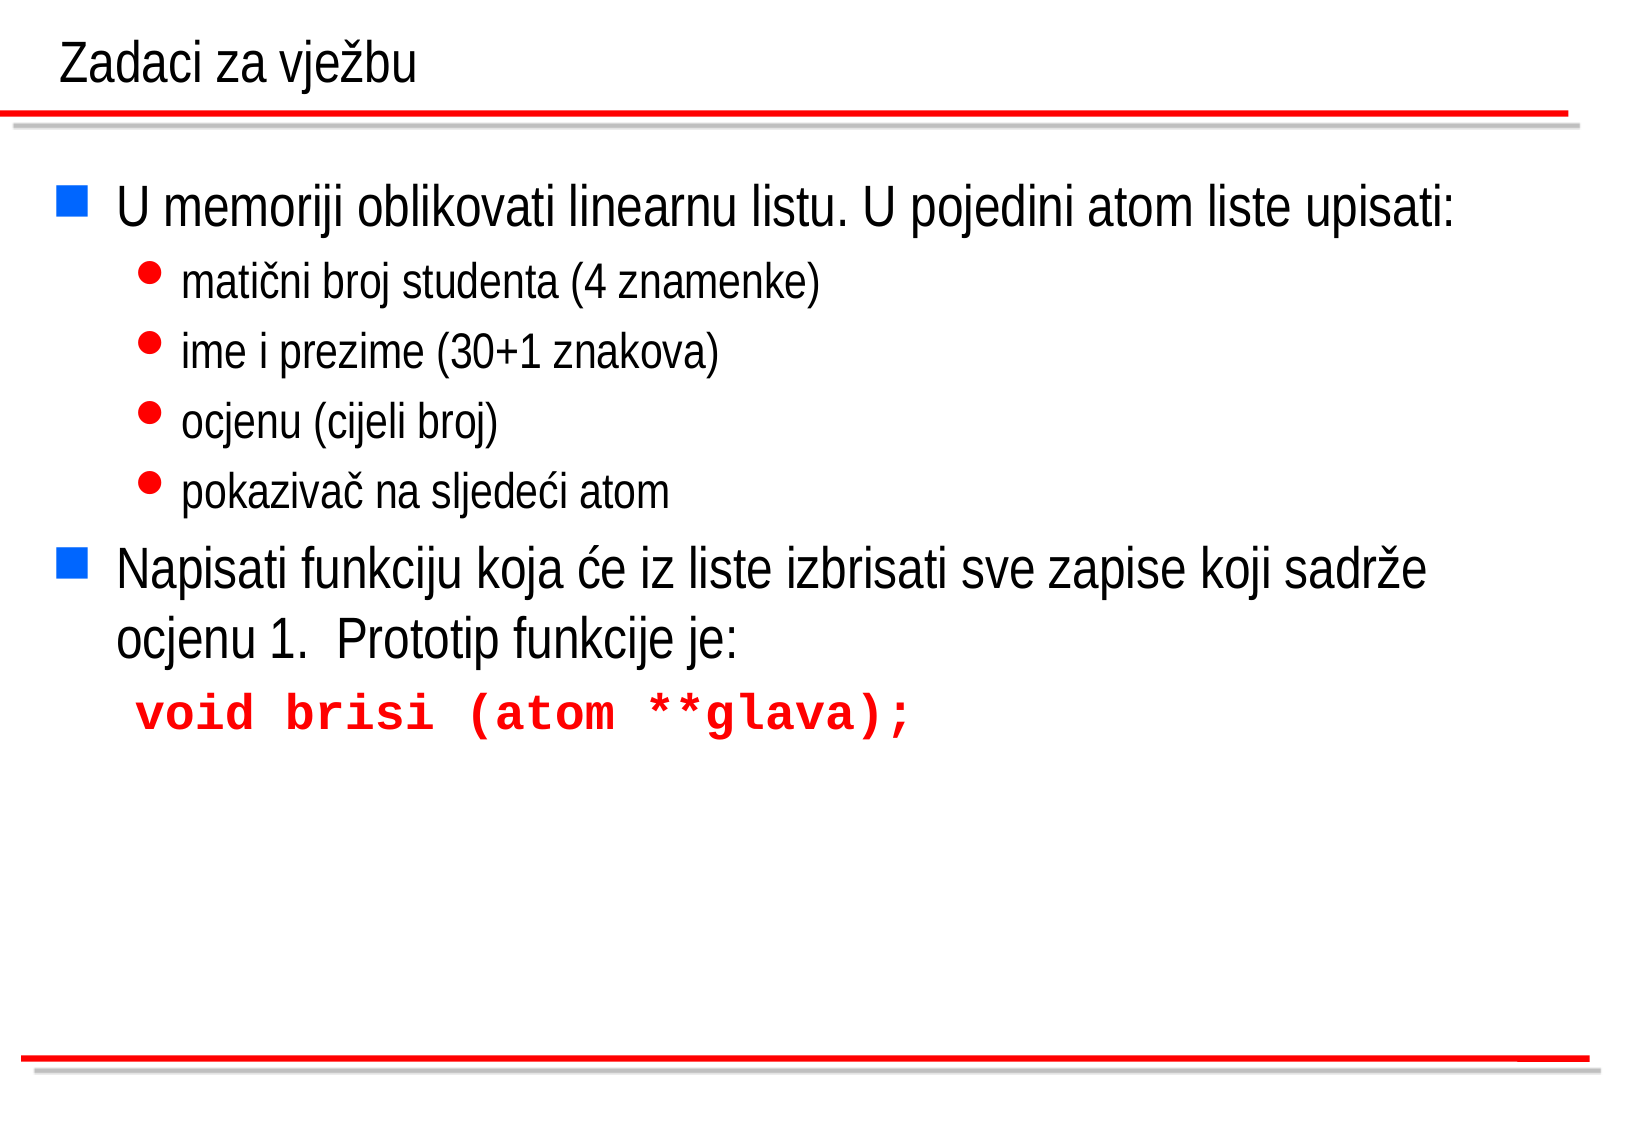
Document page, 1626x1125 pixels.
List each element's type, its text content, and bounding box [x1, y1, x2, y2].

title Zadaci za vježbu [44, 0, 1569, 102]
list U memoriji oblikovati linearnu listu. U pojedini atom liste upisati: matični broj studenta (4 znamenke) ime i prezime (30+1 znakova) ocjenu (cijeli broj) pokazivač na sljedeći atom Napisati funkciju koja će iz liste izbrisati sve zapise koji sadrže ocjenu 1. Prototip funkcije je: void brisi (atom **glava); [44, 160, 1581, 1036]
